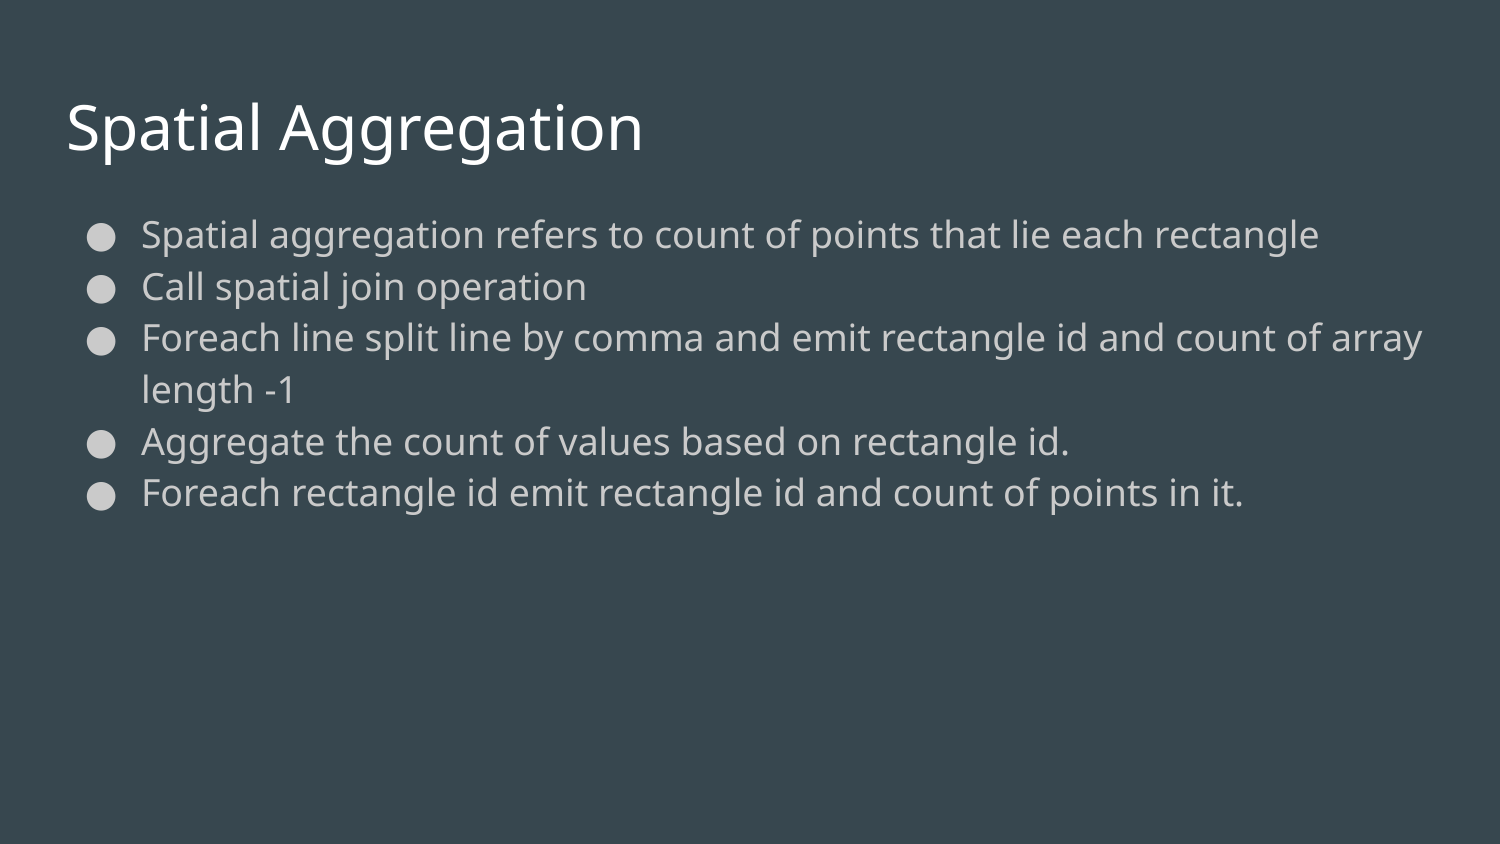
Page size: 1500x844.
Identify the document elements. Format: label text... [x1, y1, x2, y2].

list Spatial aggregation refers to count of points that lie each rectangle Call spatial join operation Foreach line split line by comma and emit rectangle id and count of array length -1 Aggregate the count of values based on rectangle id. Foreach rectangle id emit rectangle id and count of points in it. [51, 189, 1449, 750]
title Spatial Aggregation [51, 72, 1449, 167]
